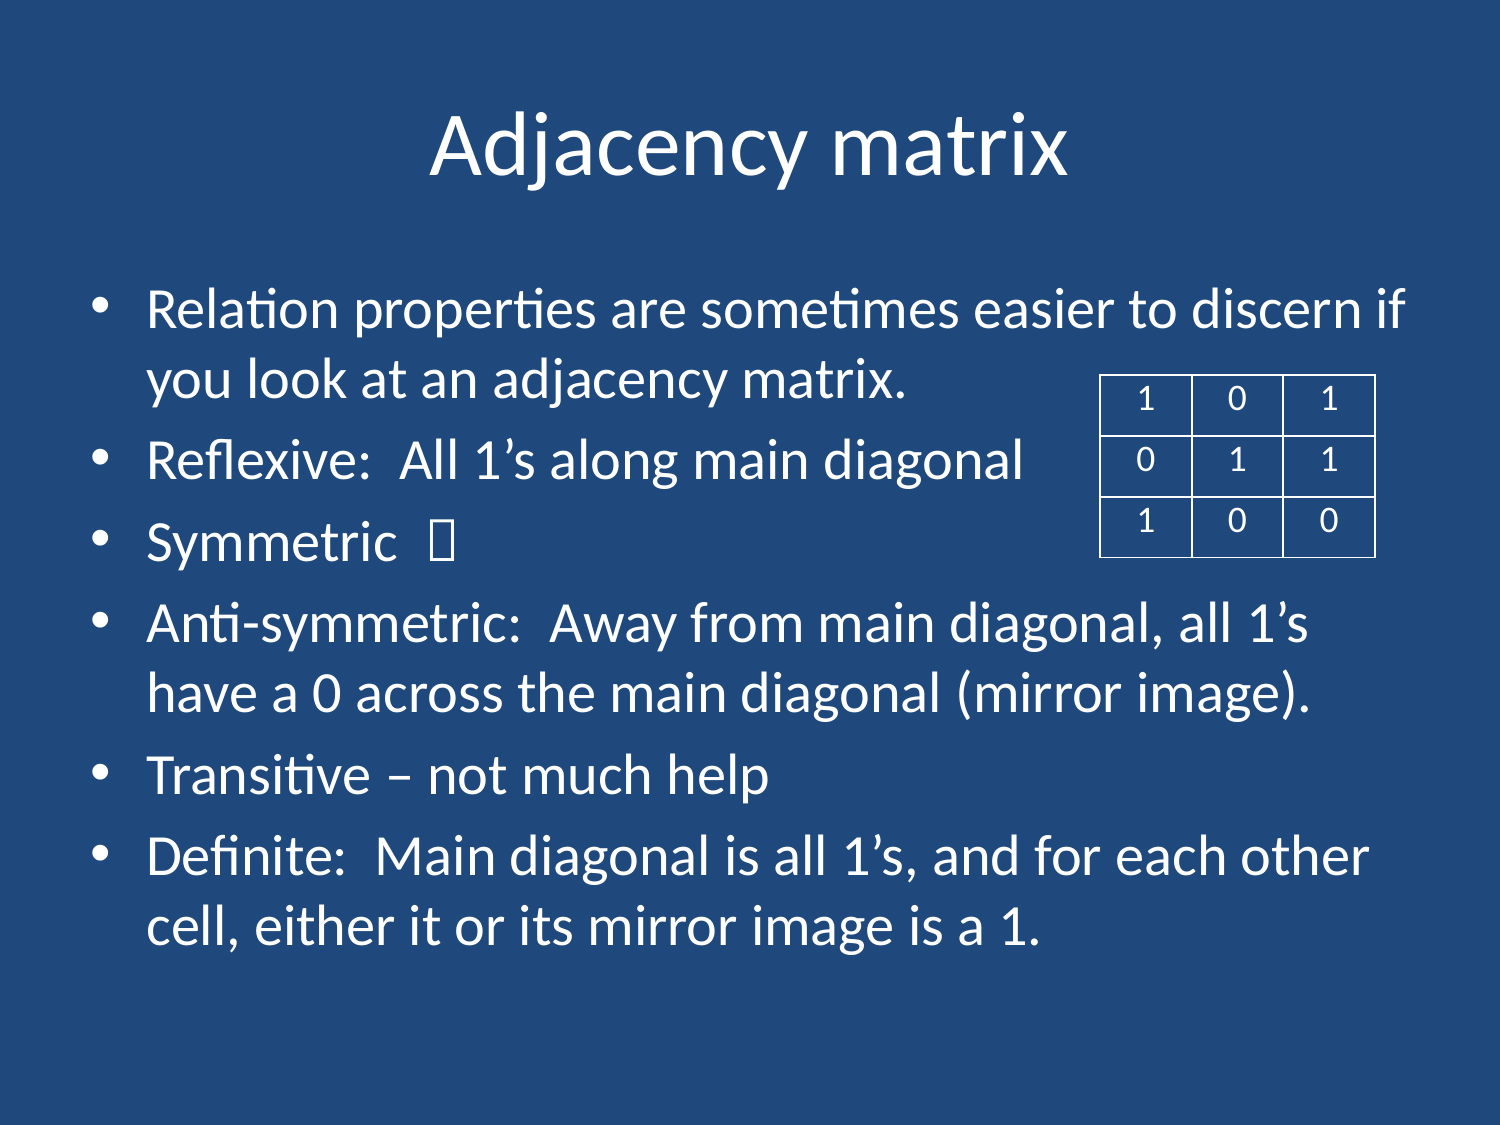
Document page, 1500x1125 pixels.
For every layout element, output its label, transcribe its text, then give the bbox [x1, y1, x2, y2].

table_header 0 [1193, 376, 1282, 435]
title Adjacency matrix [75, 45, 1425, 233]
table_cell 1 [1193, 437, 1282, 496]
table_cell 0 [1101, 437, 1191, 496]
table_cell 0 [1193, 498, 1282, 557]
table_cell 0 [1284, 498, 1374, 557]
list Relation properties are sometimes easier to discern if you look at an adjacency matrix. Reflexive: All 1’s along main diagonal Symmetric  Anti-symmetric: Away from main diagonal, all 1’s have a 0 across the main diagonal (mirror image). Transitive – not much help Definite: Main diagonal is all 1’s, and for each other cell, either it or its mirror image is a 1. [75, 262, 1425, 1005]
table_header 1 [1284, 376, 1374, 435]
table_header 1 [1101, 376, 1191, 435]
table_cell 1 [1101, 498, 1191, 557]
table_cell 1 [1284, 437, 1374, 496]
